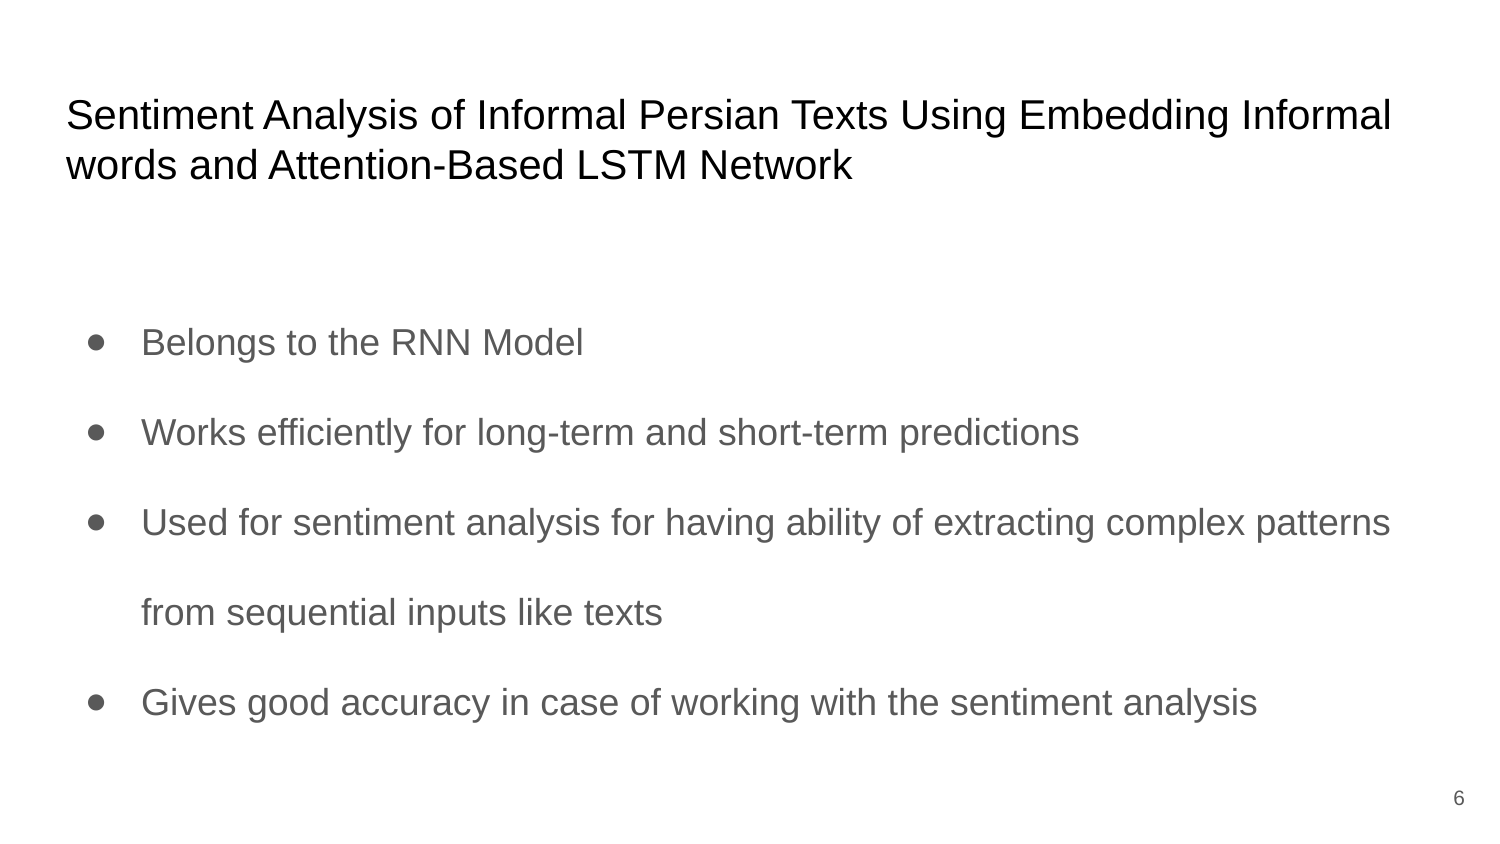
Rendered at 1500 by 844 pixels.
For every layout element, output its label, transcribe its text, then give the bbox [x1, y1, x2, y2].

list Belongs to the RNN Model Works efficiently for long-term and short-term predictions Used for sentiment analysis for having ability of extracting complex patterns from sequential inputs like texts Gives good accuracy in case of working with the sentiment analysis [51, 258, 1449, 819]
title Sentiment Analysis of Informal Persian Texts Using Embedding Informal words and Attention-Based LSTM Network [51, 72, 1449, 258]
slide_number ‹#› [1389, 764, 1480, 830]
